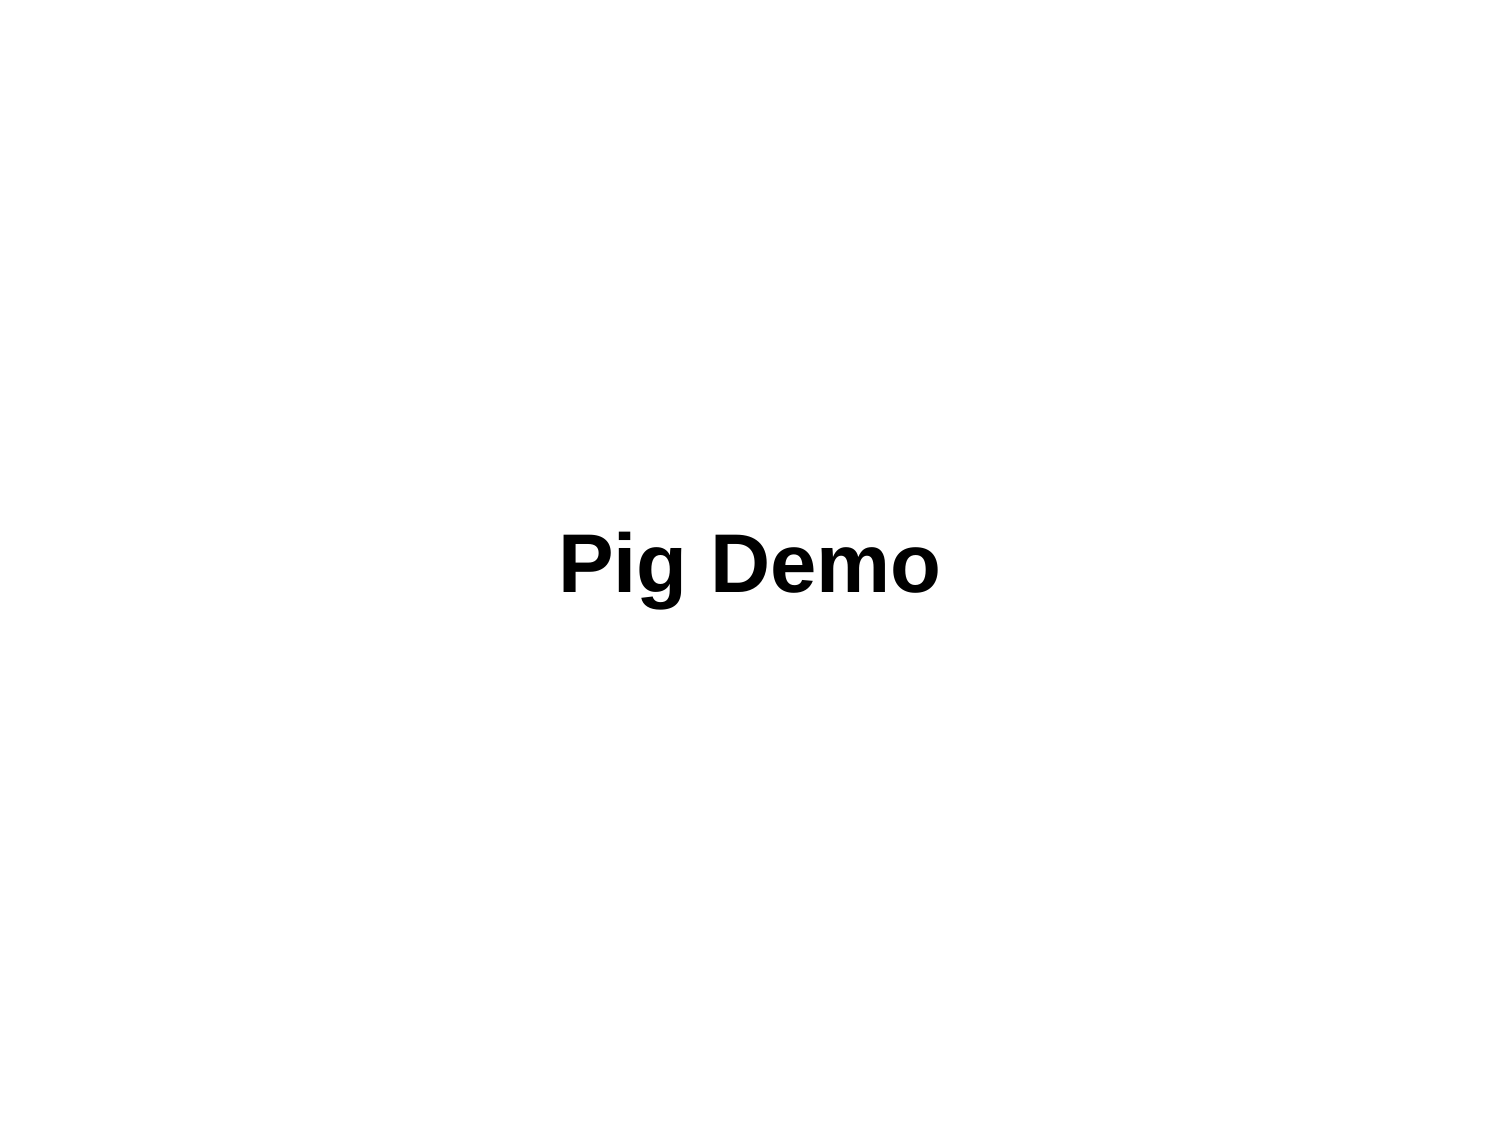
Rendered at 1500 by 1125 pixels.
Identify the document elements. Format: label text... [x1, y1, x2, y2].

title Pig Demo [0, 474, 1500, 644]
